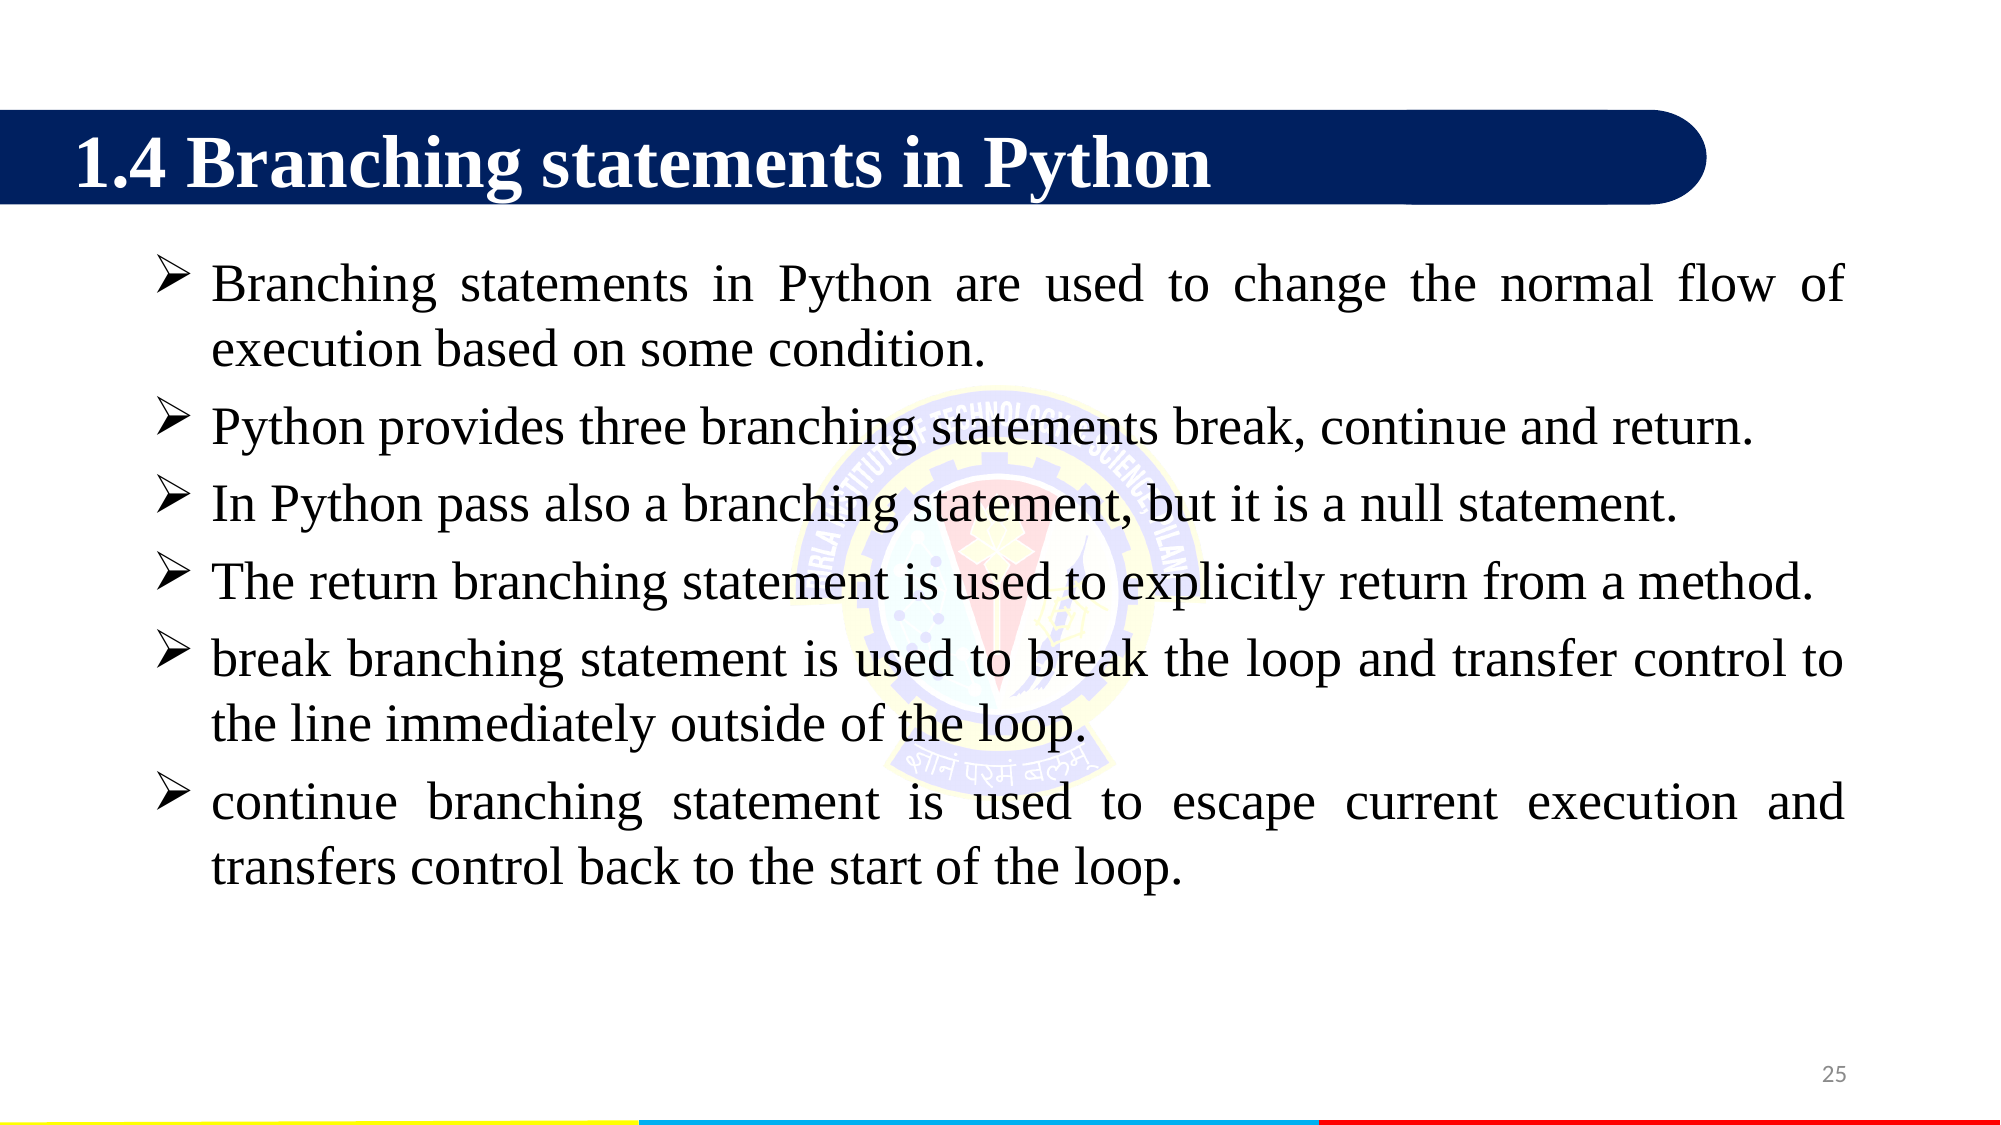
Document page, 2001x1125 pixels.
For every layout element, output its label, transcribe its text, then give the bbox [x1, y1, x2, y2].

list Branching statements in Python are used to change the normal flow of execution based on some condition. Python provides three branching statements break, continue and return. In Python pass also a branching statement, but it is a null statement. The return branching statement is used to explicitly return from a method. break branching statement is used to break the loop and transfer control to the line immediately outside of the loop. continue branching statement is used to escape current execution and transfers control back to the start of the loop. [137, 240, 1863, 1014]
slide_number 25 [1412, 1042, 1863, 1103]
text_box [0, 109, 1707, 205]
